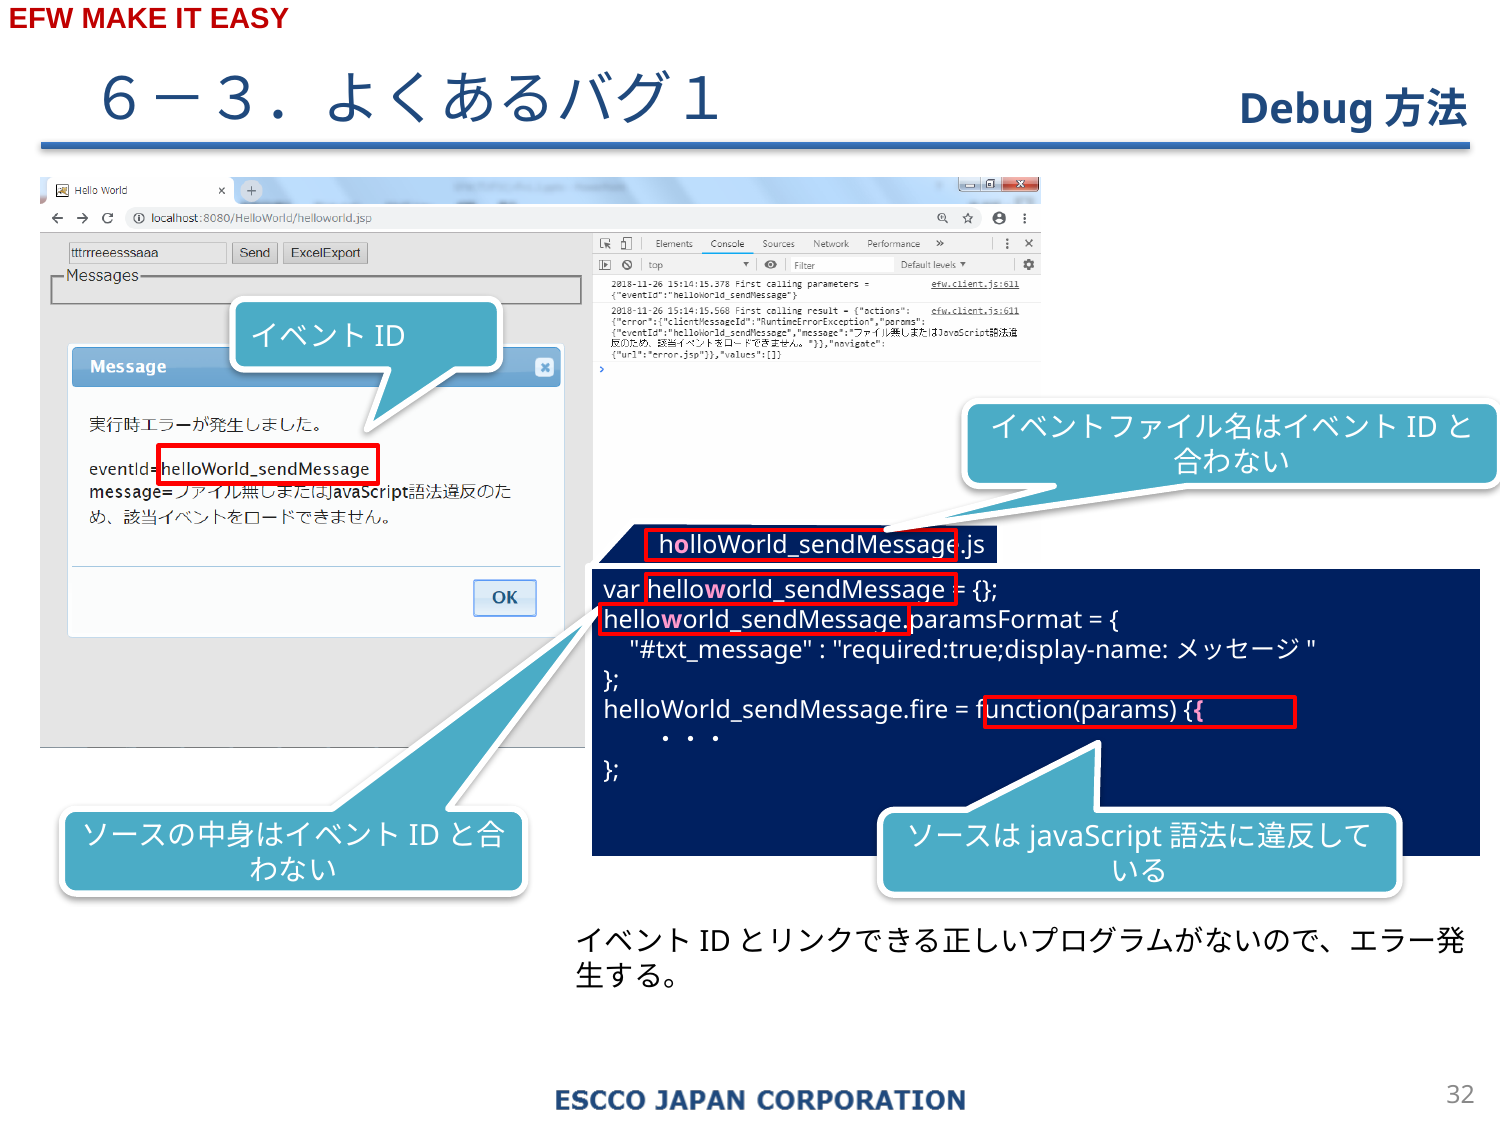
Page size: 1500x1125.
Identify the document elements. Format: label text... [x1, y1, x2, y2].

text_box var helloworld_sendMessage = {}; helloworld_sendMessage.paramsFormat = { "#txt_message" : "required:true;display-name:メッセージ" }; helloWorld_sendMessage.fire = function(params) {{ ・・・ }; [587, 564, 1485, 861]
text_box イベントファイル名はイベントIDと合わない [1045, 397, 1500, 510]
picture [523, 1069, 999, 1125]
text_box イベントIDとリンクできる正しいプログラムがないので、エラー発生する。 [560, 915, 1486, 1000]
title Debug方法 [1114, 74, 1484, 167]
text_box ソースはjavaScript語法に違反している [876, 740, 1403, 898]
title ６－３．よくあるバグ１ [75, 53, 1048, 146]
picture [40, 177, 1041, 748]
text_box [1045, 695, 1297, 729]
text_box 31 [1139, 1065, 1490, 1125]
text_box ソースの中身はイベントIDと合わない [58, 756, 529, 897]
